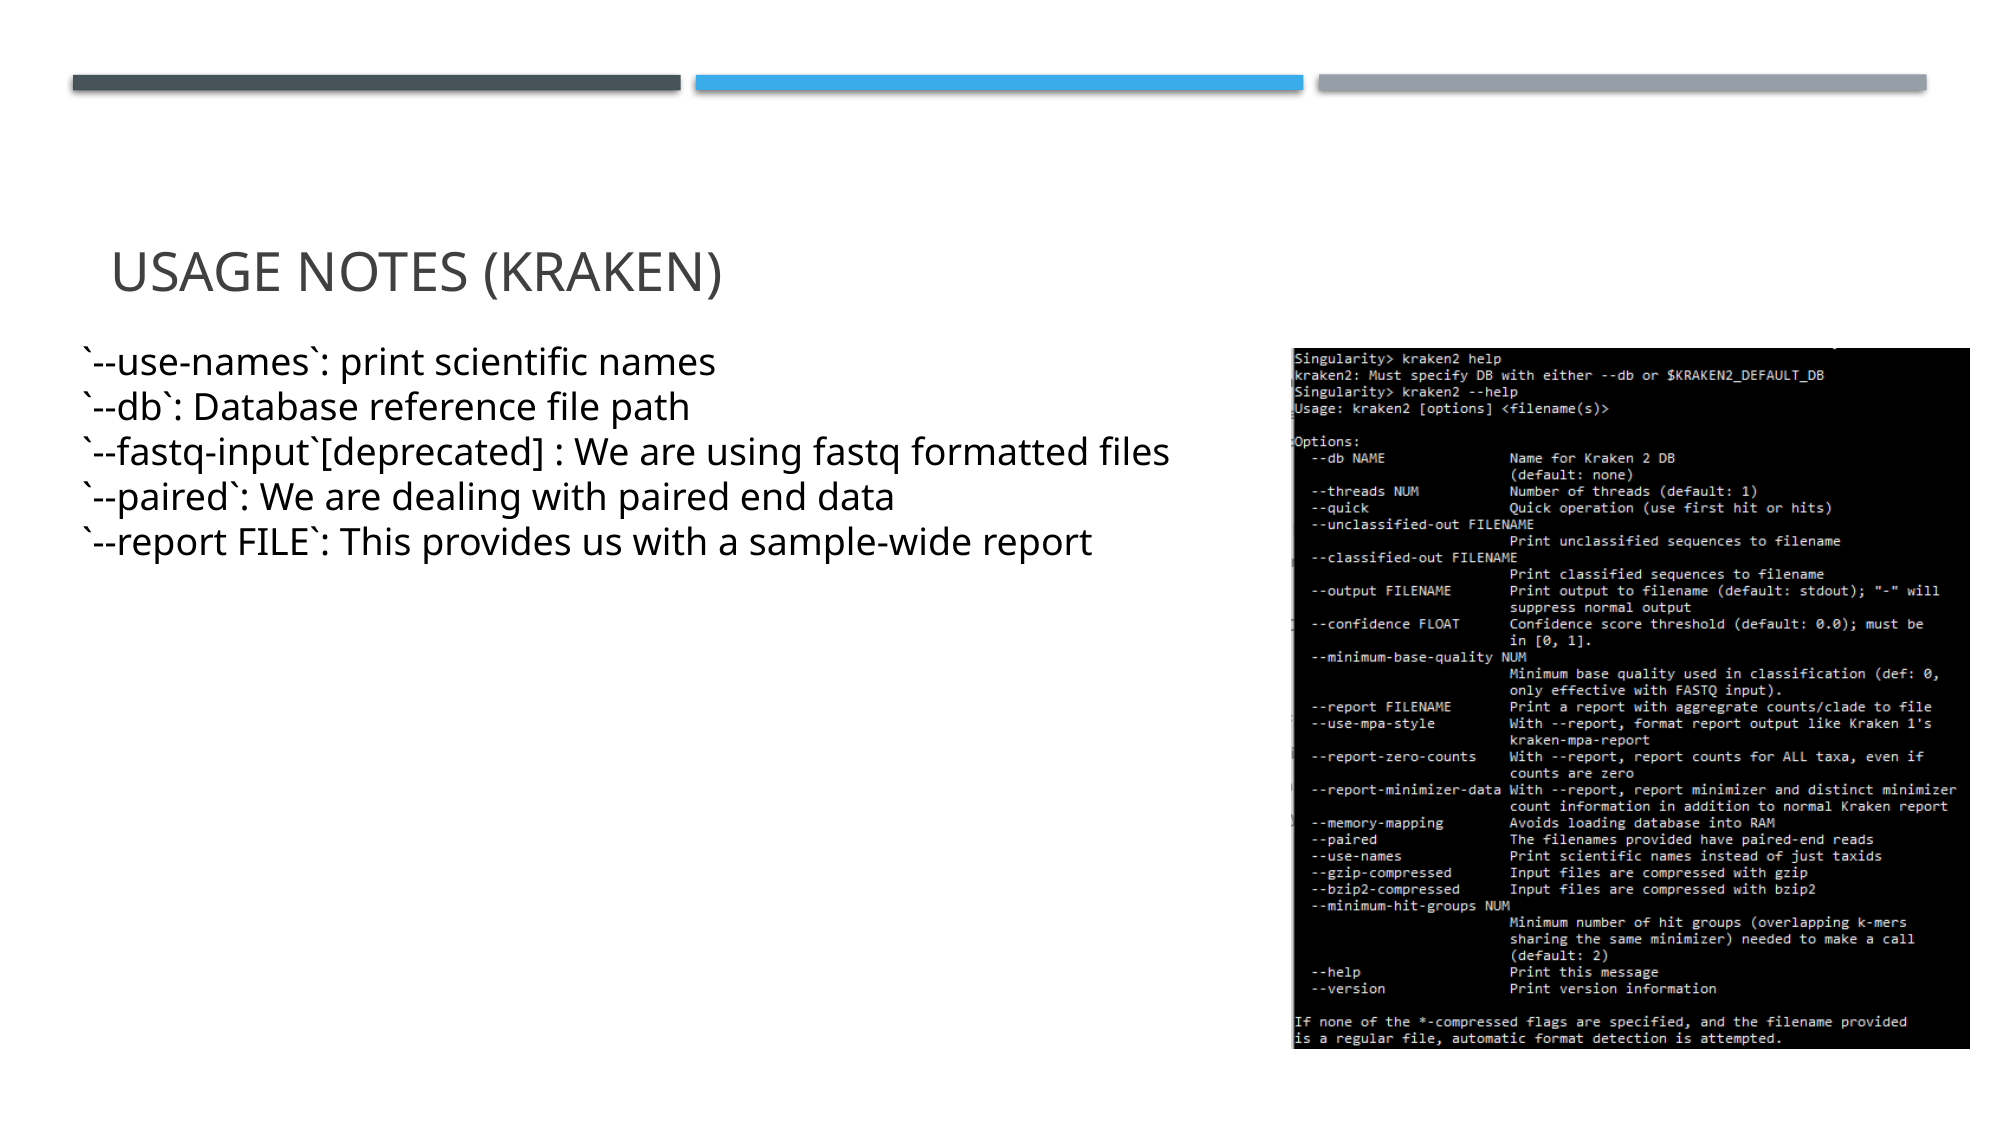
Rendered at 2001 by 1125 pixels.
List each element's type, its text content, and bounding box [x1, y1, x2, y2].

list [1290, 348, 1971, 1050]
text_box `--use-names`: print scientific names `--db`: Database reference file path `--fastq-input`[deprecated] : We are using fastq formatted files `--paired`: We are dealing with paired end data `--report FILE`: This provides us with a sample-wide report [67, 330, 1266, 571]
title Usage notes (kraken) [95, 115, 1905, 311]
